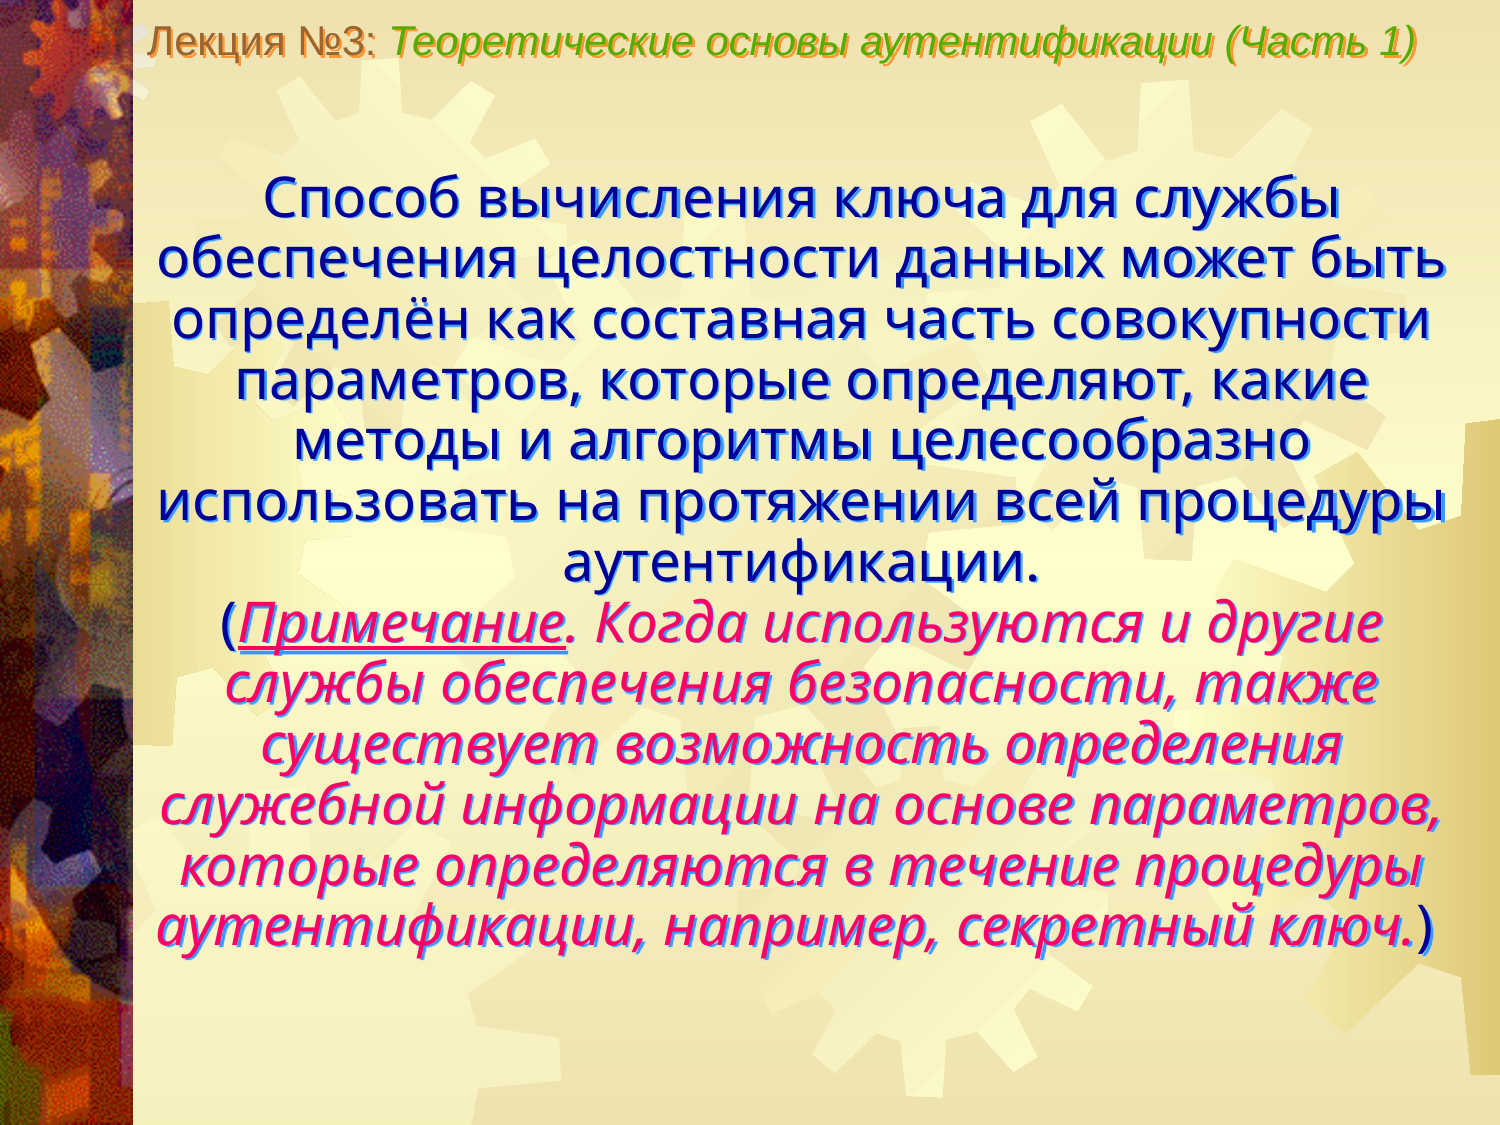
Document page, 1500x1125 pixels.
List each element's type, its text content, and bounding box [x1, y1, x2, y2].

picture [0, 0, 133, 1125]
text_box Способ вычисления ключа для службы обеспечения целостности данных может быть определён как составная часть совокупности параметров, которые определяют, какие методы и алгоритмы целесообразно использовать на протяжении всей процедуры аутентификации. (Примечание. Когда используются и другие службы обеспечения безопасности, также существует возможность определения служебной информации на основе параметров, которые определяются в течение процедуры аутентификации, например, секретный ключ.) [152, 168, 1452, 958]
text_box Лекция №3: Теоретические основы аутентификации (Часть 1) [123, 19, 1500, 65]
